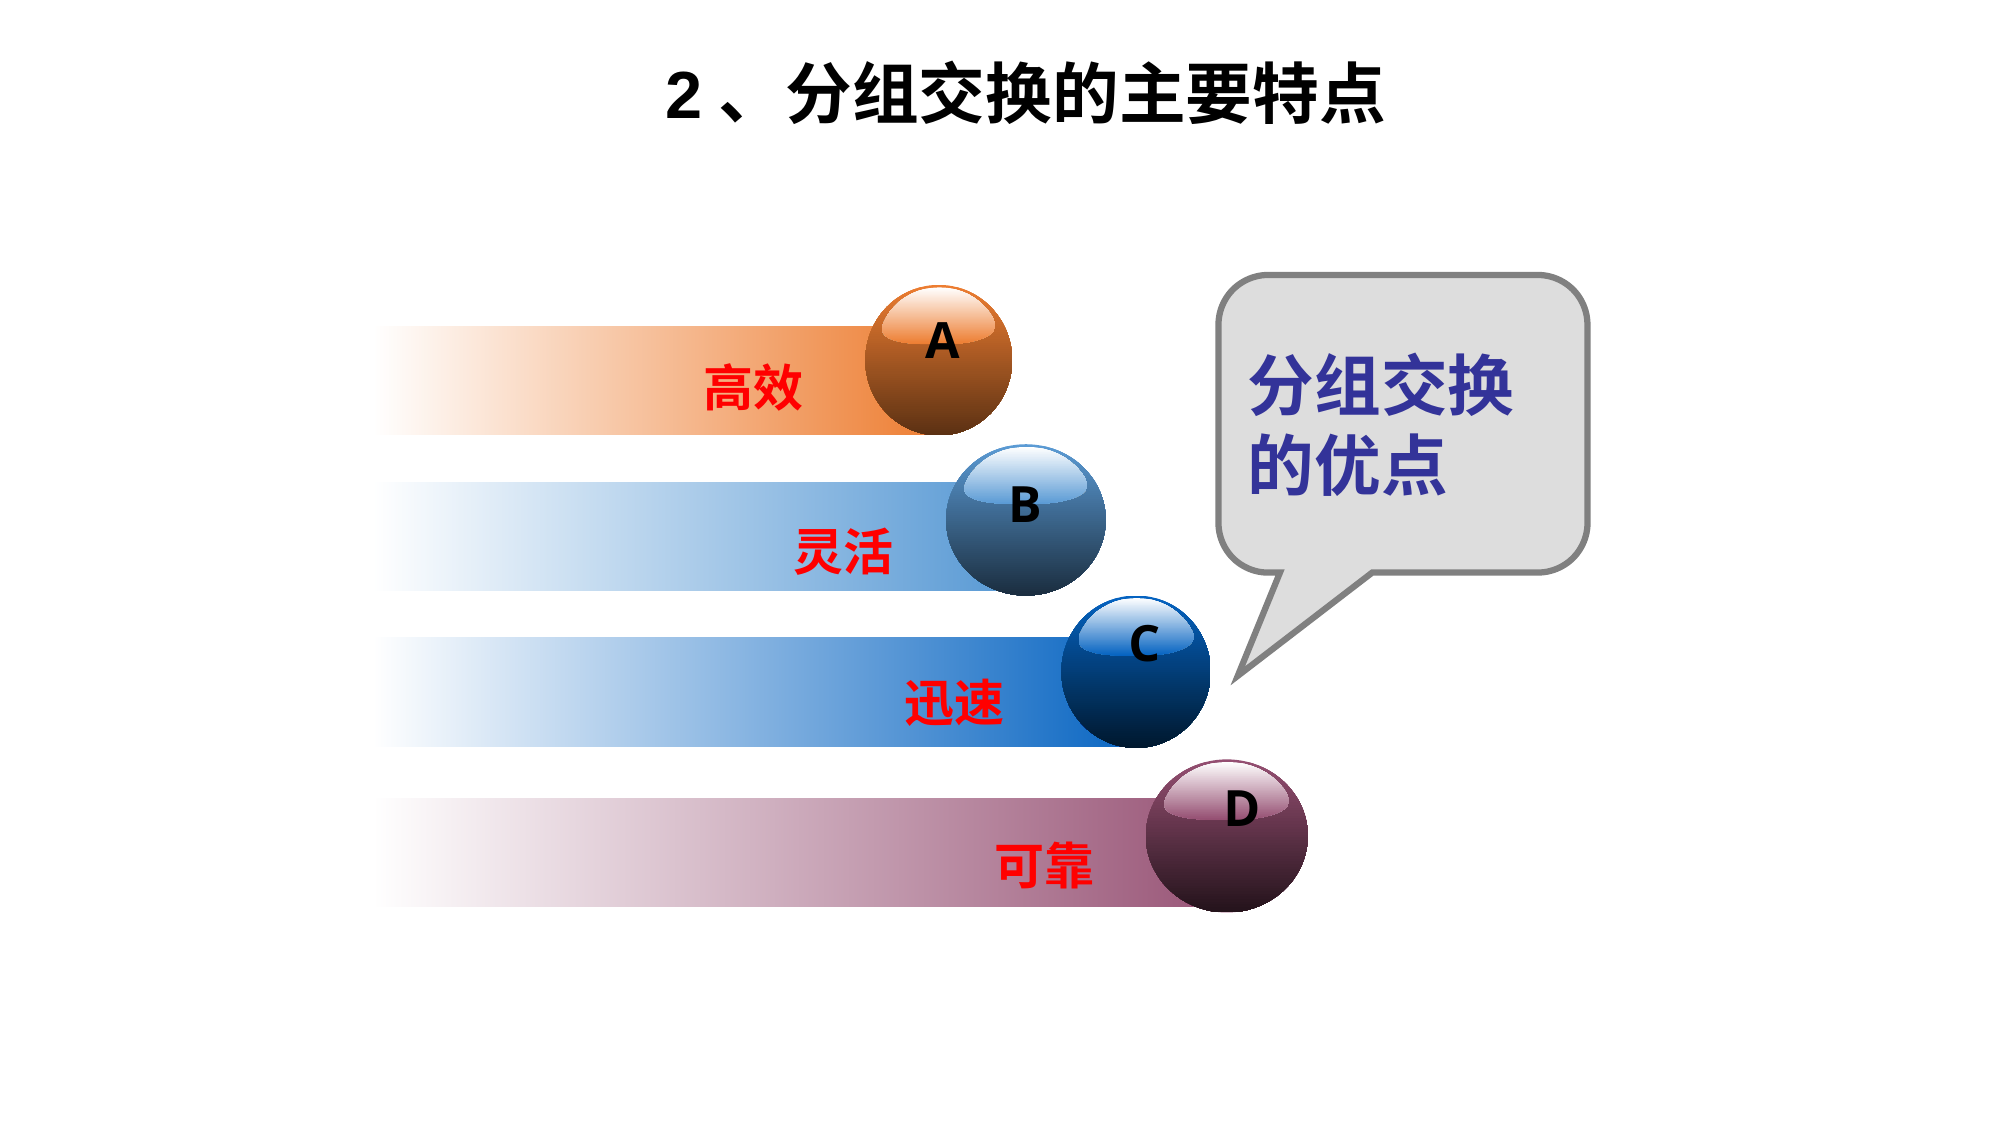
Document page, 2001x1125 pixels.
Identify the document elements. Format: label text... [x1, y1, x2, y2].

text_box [946, 444, 1106, 596]
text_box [374, 284, 1013, 436]
text_box [375, 637, 1061, 747]
text_box 灵活 [512, 512, 917, 588]
text_box [375, 482, 946, 591]
text_box 分组交换的优点 [1218, 274, 1588, 676]
text_box 2、分组交换的主要特点 [352, 53, 1700, 206]
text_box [1145, 759, 1308, 913]
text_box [1061, 595, 1211, 748]
text_box [374, 798, 1145, 907]
text_box 迅速 [549, 664, 1028, 739]
text_box 可靠 [637, 827, 1118, 903]
